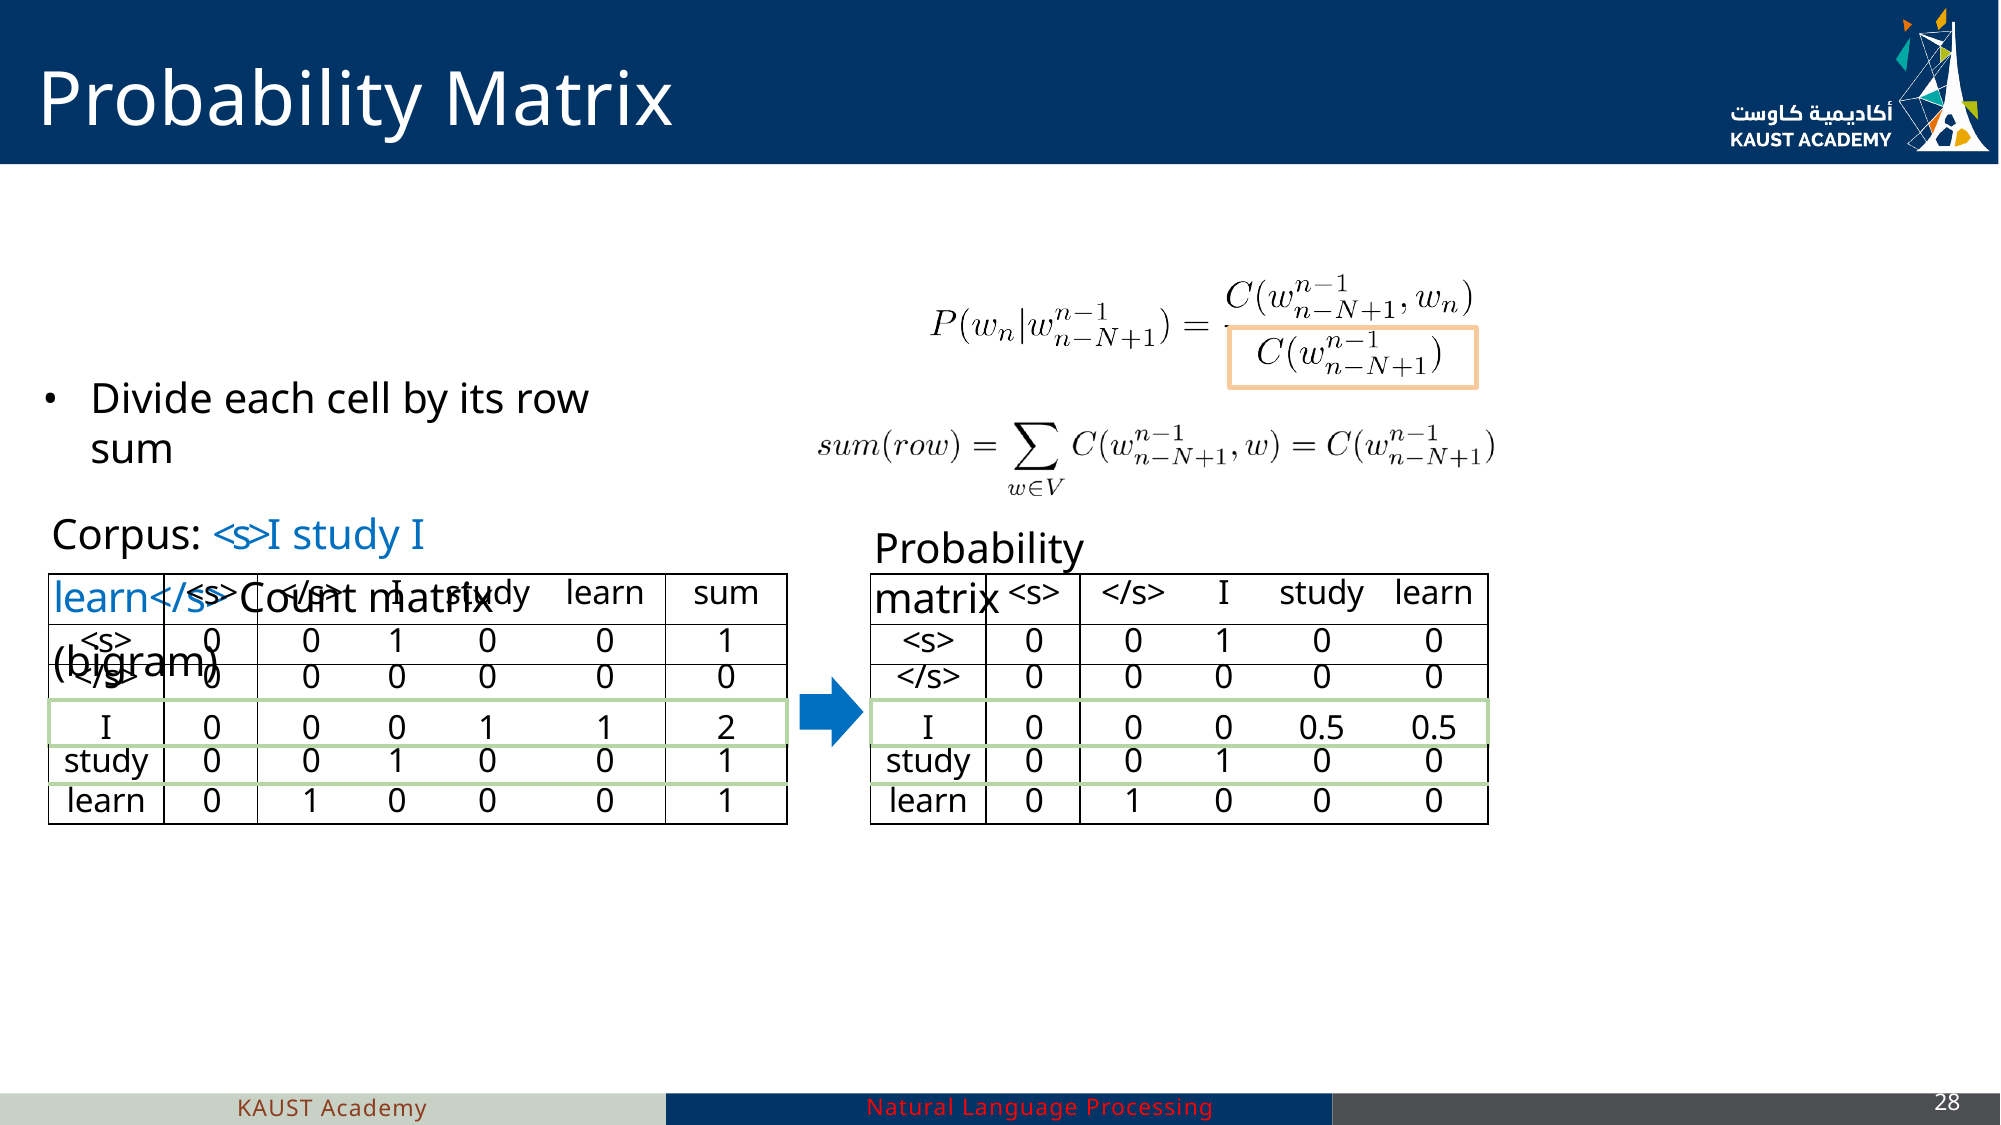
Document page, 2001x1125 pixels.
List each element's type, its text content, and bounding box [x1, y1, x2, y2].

table_cell 0 [258, 665, 366, 698]
table_cell 0 [165, 786, 257, 823]
table_header I [1190, 575, 1257, 624]
table_header sum [666, 575, 786, 624]
table_cell I [51, 702, 163, 744]
table_cell 1 [1190, 625, 1257, 664]
table_cell 1 [666, 625, 786, 664]
table_cell 0 [548, 665, 665, 698]
table_cell 0 [987, 748, 1079, 782]
table_cell 0 [165, 625, 257, 664]
table_header </s> [258, 575, 366, 624]
table_cell 0.5 [1380, 702, 1486, 744]
table_cell 1 [666, 786, 786, 823]
table_cell 0 [1190, 786, 1257, 823]
table_cell learn [49, 786, 163, 823]
table_header study [427, 575, 548, 624]
table_cell 0 [987, 665, 1079, 698]
table_cell 0 [1190, 665, 1257, 698]
table_cell 1 [366, 625, 427, 664]
table_cell 0 [258, 748, 366, 782]
table_header learn [1380, 575, 1487, 624]
table_cell 0 [1380, 665, 1487, 698]
table_cell study [49, 748, 163, 782]
table_cell </s> [49, 665, 163, 698]
table_cell 0 [987, 702, 1079, 744]
table_cell 0 [258, 702, 366, 744]
table_cell 0 [1190, 702, 1257, 744]
table_cell 0 [548, 786, 665, 823]
table_cell 0 [1380, 786, 1487, 823]
table_cell 0 [1081, 702, 1190, 744]
table_cell 0 [366, 665, 427, 698]
table_header learn [548, 575, 665, 624]
table_cell study [871, 748, 985, 782]
table_cell 2 [666, 702, 785, 744]
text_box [929, 274, 1480, 391]
picture [1721, 0, 2000, 159]
table_cell 0 [1081, 625, 1190, 664]
table_header [49, 575, 163, 624]
table_cell <s> [871, 625, 985, 664]
table_cell 0 [1257, 786, 1380, 823]
table_cell 0 [427, 748, 548, 782]
table_cell 1 [258, 786, 366, 823]
table_cell 0 [548, 748, 665, 782]
table_cell </s> [871, 665, 985, 698]
table_cell 0 [427, 786, 548, 823]
table_cell 1 [1081, 786, 1190, 823]
table_cell 0 [165, 665, 257, 698]
table_cell 0 [666, 665, 786, 698]
table_cell 0 [1257, 665, 1380, 698]
table_cell 0 [165, 702, 257, 744]
table_cell 0 [427, 625, 548, 664]
table_cell 1 [427, 702, 548, 744]
table_header [871, 575, 985, 624]
table_cell I [873, 702, 985, 744]
table_cell 0 [548, 625, 665, 664]
table_cell 0 [1380, 625, 1487, 664]
table_header <s> [165, 575, 257, 624]
table_cell 0 [165, 748, 257, 782]
table_cell 0 [987, 625, 1079, 664]
table_cell 1 [1190, 748, 1257, 782]
table_header </s> [1081, 575, 1190, 624]
table_cell 1 [366, 748, 427, 782]
table_header study [1257, 575, 1380, 624]
table_cell 0.5 [1257, 702, 1380, 744]
picture [817, 422, 1494, 497]
table_cell 0 [987, 786, 1079, 823]
table_cell 1 [666, 748, 786, 782]
table_cell 0 [366, 702, 427, 744]
table_cell 1 [548, 702, 665, 744]
table_cell 0 [1380, 748, 1487, 782]
table_cell <s> [49, 625, 163, 664]
title Probability Matrix [14, 22, 1725, 239]
text_box Divide each cell by its row sum Corpus: <s>I study I learn</s> Count matrix (bigram) [40, 369, 657, 685]
table_cell 0 [1257, 625, 1380, 664]
text_box Probability matrix [871, 519, 1200, 573]
table_cell 0 [427, 665, 548, 698]
table_header I [366, 575, 427, 624]
table_cell learn [871, 786, 985, 823]
table_cell 0 [1081, 748, 1190, 782]
table_header <s> [987, 575, 1079, 624]
table_cell 0 [258, 625, 366, 664]
table_cell 0 [366, 786, 427, 823]
table_cell 0 [1081, 665, 1190, 698]
table_cell 0 [1257, 748, 1380, 782]
text_box [799, 676, 864, 748]
